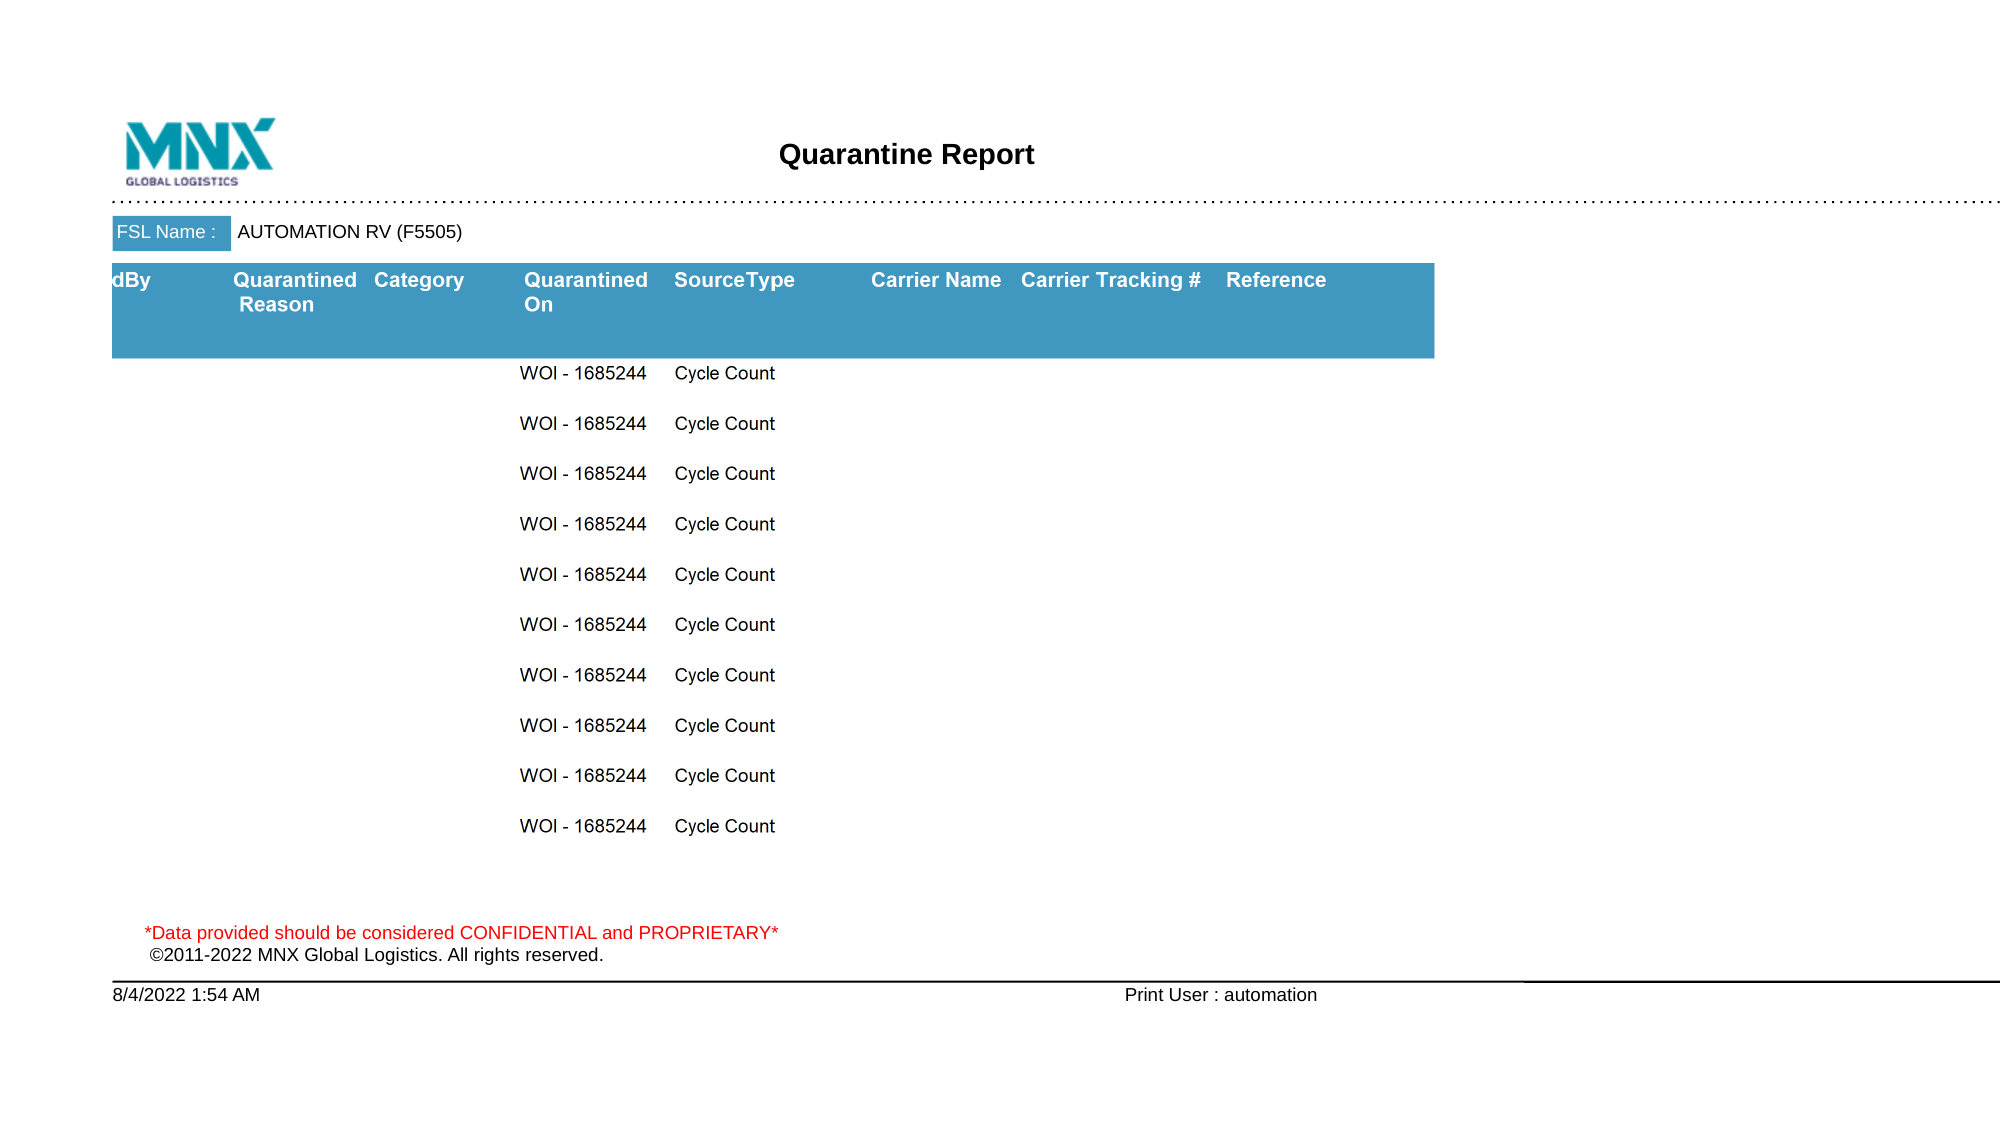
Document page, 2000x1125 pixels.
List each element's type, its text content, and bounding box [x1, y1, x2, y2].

text_box *Data provided should be considered CONFIDENTIAL and PROPRIETARY* [144, 920, 1158, 942]
text_box AUTOMATION RV (F5505) [233, 215, 669, 252]
text_box FSL Name : [112, 215, 232, 252]
text_box Print User : automation [1055, 983, 1387, 1013]
picture [112, 263, 1435, 862]
text_box ©2011-2022 MNX Global Logistics. All rights reserved. [144, 942, 1158, 964]
text_box 8/4/2022 1:54 AM [112, 983, 343, 1013]
picture [112, 115, 323, 188]
text_box Quarantine Report [562, 131, 1252, 173]
